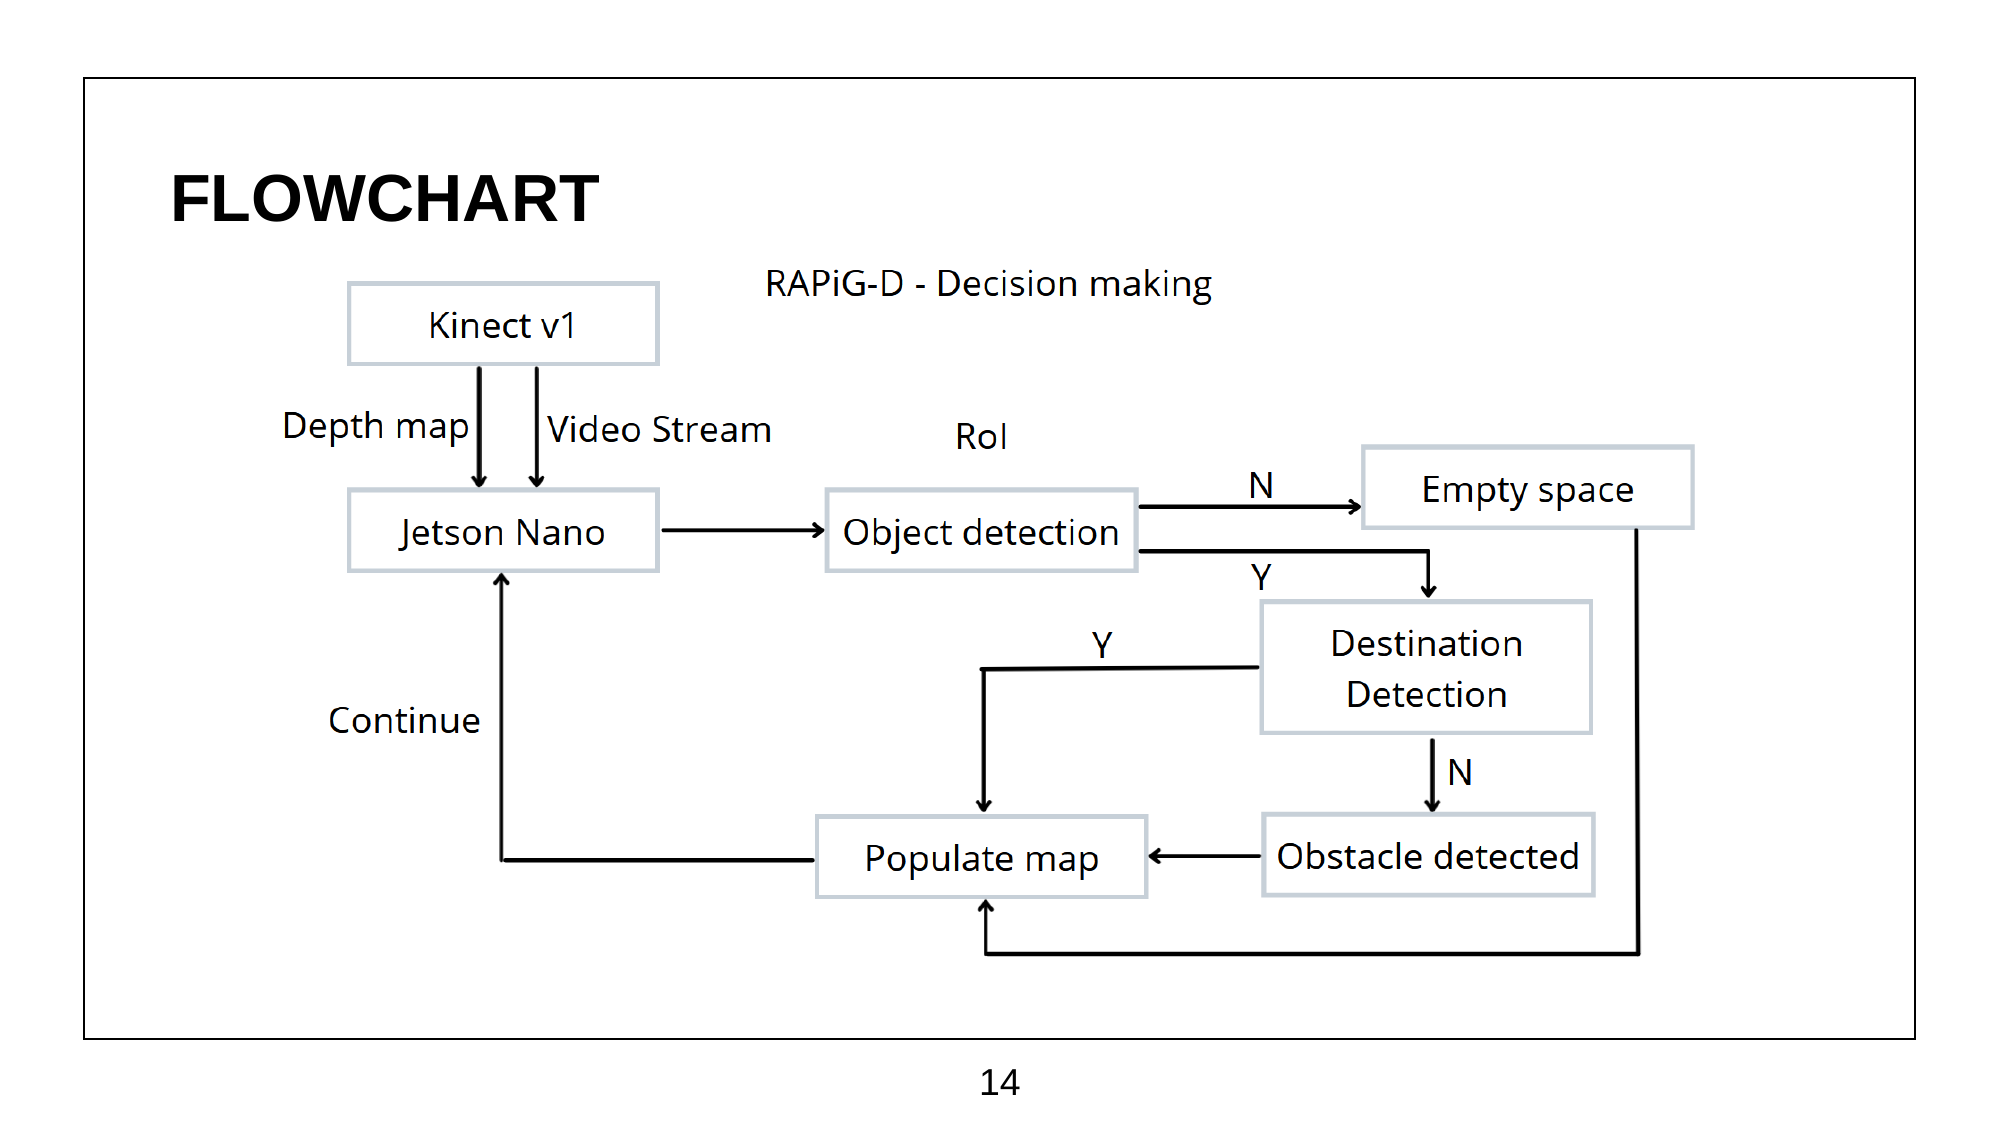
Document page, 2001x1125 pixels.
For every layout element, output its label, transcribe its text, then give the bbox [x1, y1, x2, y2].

text_box [83, 77, 1916, 1040]
picture [271, 237, 1728, 993]
text_box FLOWCHART [155, 147, 857, 245]
text_box 14 [774, 1049, 1225, 1110]
